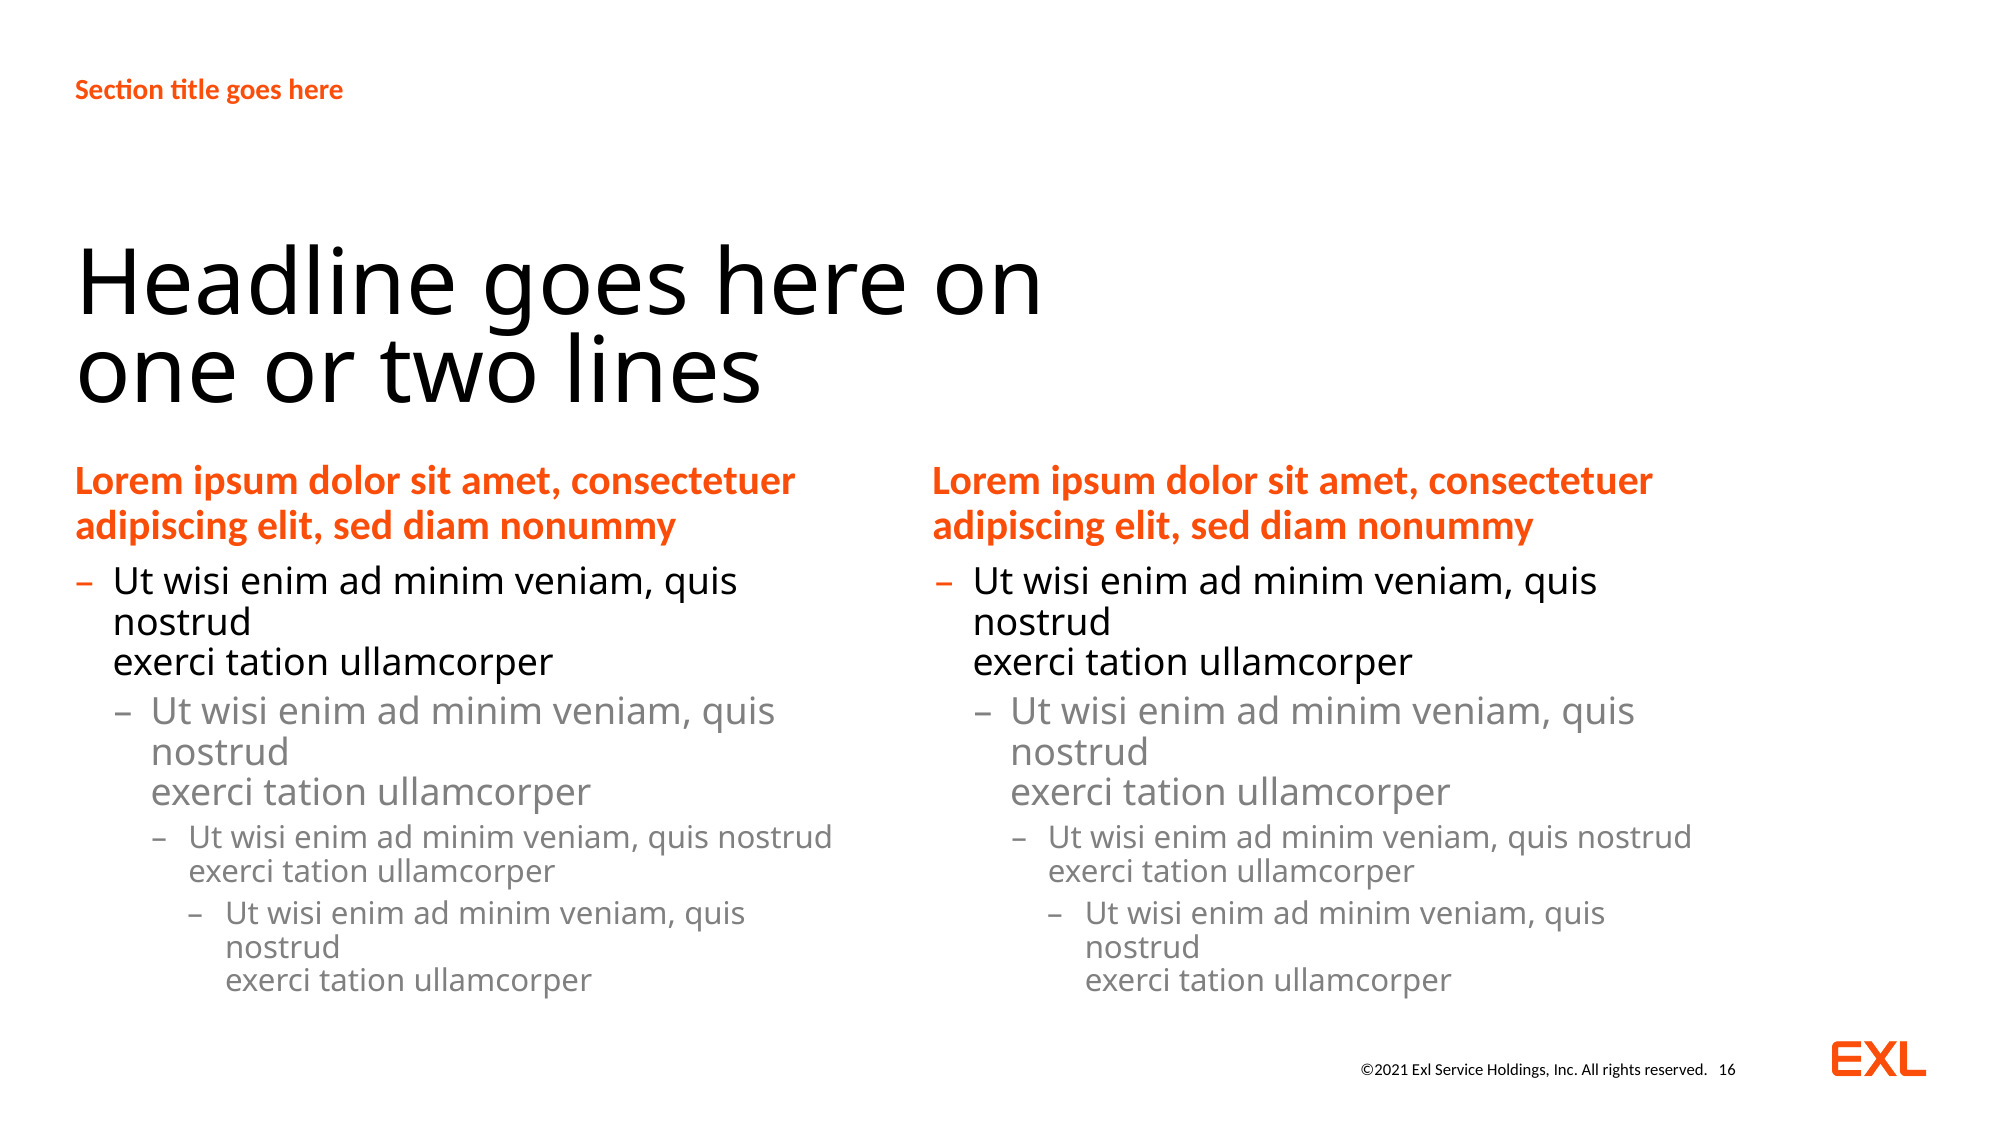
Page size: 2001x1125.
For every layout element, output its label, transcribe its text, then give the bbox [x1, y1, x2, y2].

list Lorem ipsum dolor sit amet, consectetuer adipiscing elit, sed diam nonummy [75, 458, 843, 550]
text_box Ut wisi enim ad minim veniam, quis nostrud exerci tation ullamcorper Ut wisi enim ad minim veniam, quis nostrud exerci tation ullamcorper Ut wisi enim ad minim veniam, quis nostrud exerci tation ullamcorper Ut wisi enim ad minim veniam, quis nostrud exerci tation ullamcorper [934, 562, 1703, 1006]
title Headline goes here on one or two lines [75, 243, 1925, 434]
text_box Lorem ipsum dolor sit amet, consectetuer adipiscing elit, sed diam nonummy [932, 458, 1701, 550]
footer ©2021 Exl Service Holdings, Inc. All rights reserved. [662, 1048, 1709, 1079]
picture [1797, 1006, 1961, 1111]
slide_number 16 [1718, 1048, 1798, 1079]
list Section title goes here [75, 75, 1925, 145]
list Ut wisi enim ad minim veniam, quis nostrud exerci tation ullamcorper Ut wisi enim ad minim veniam, quis nostrud exerci tation ullamcorper Ut wisi enim ad minim veniam, quis nostrud exerci tation ullamcorper Ut wisi enim ad minim veniam, quis nostrud exerci tation ullamcorper [75, 562, 843, 1006]
